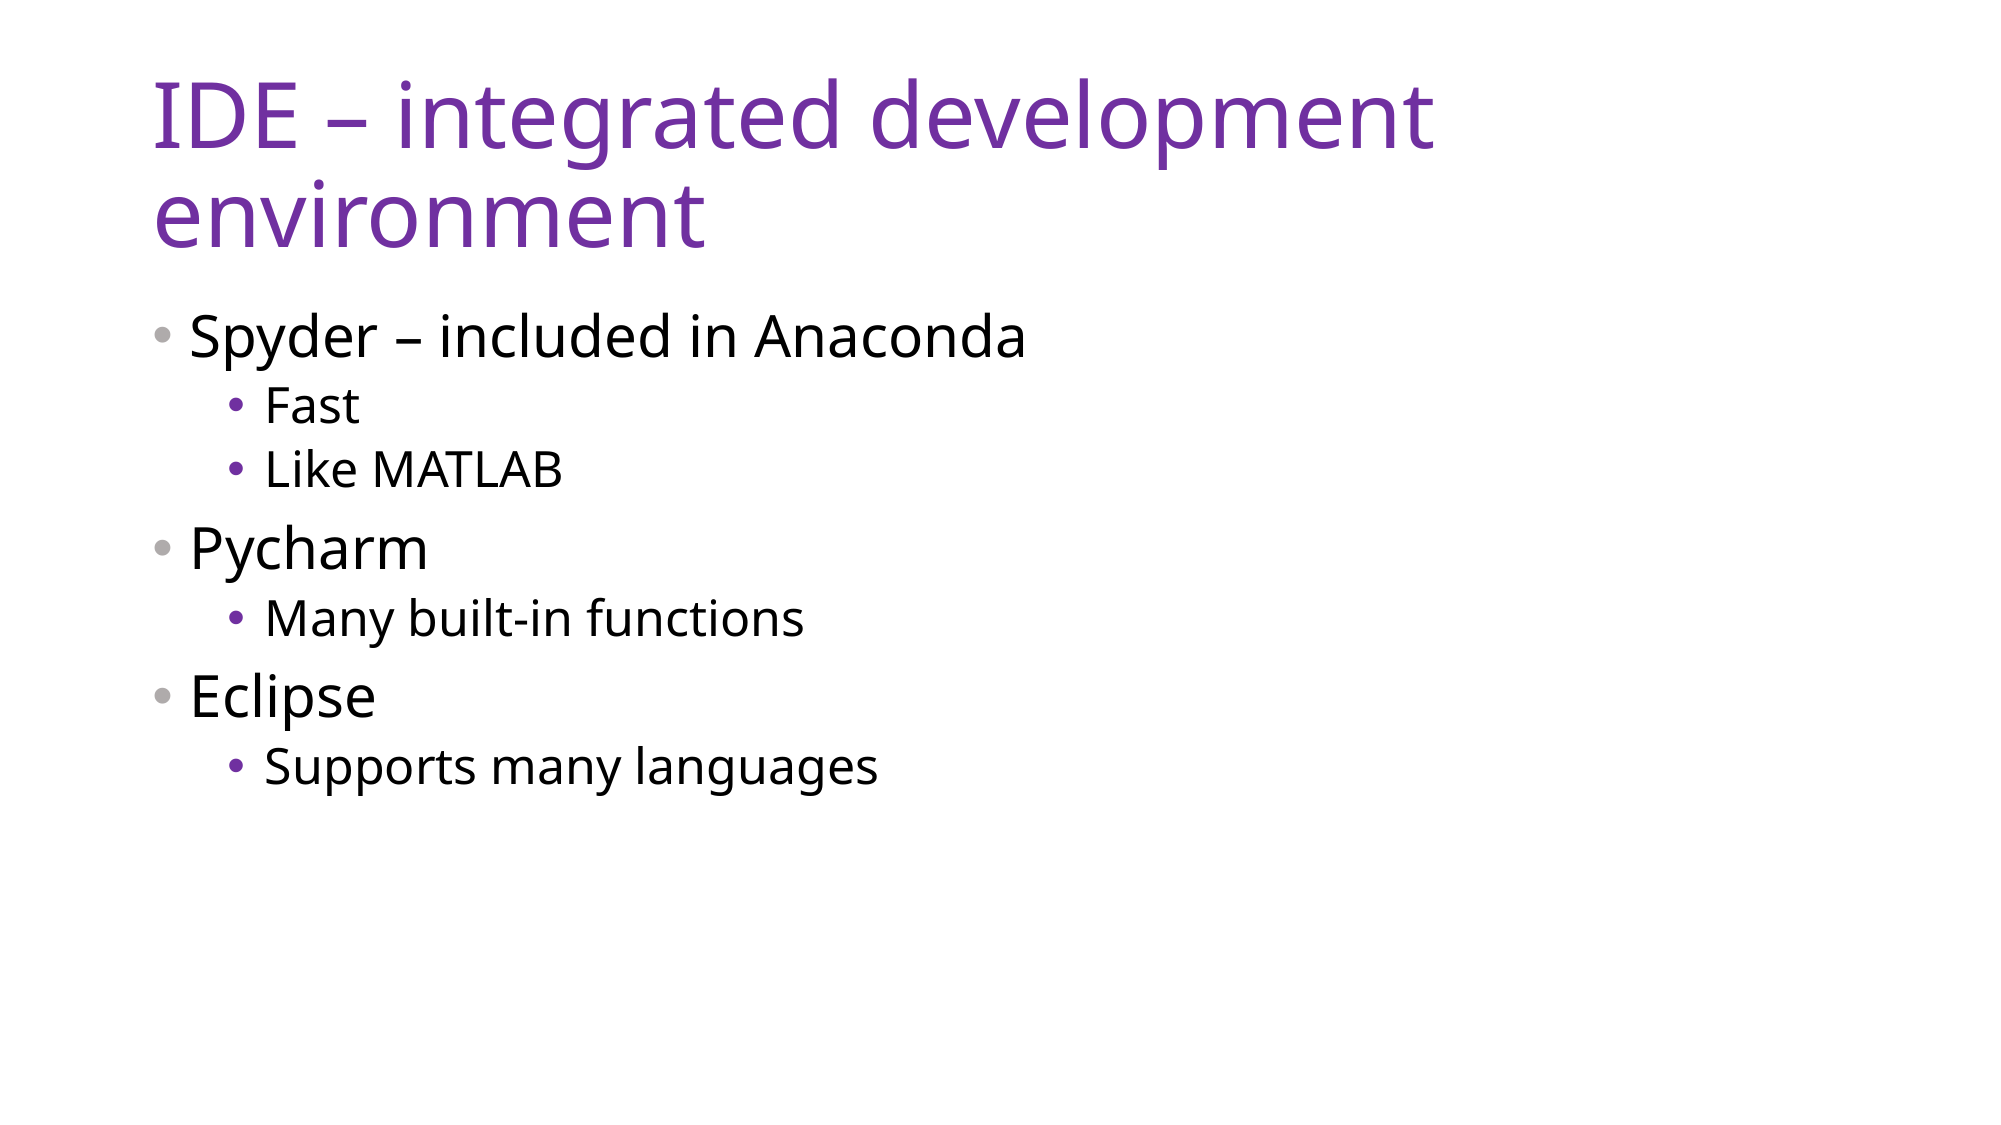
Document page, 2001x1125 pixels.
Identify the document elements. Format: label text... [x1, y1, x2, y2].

title IDE – integrated development environment [137, 59, 1863, 278]
list Spyder – included in Anaconda Fast Like MATLAB Pycharm Many built-in functions Eclipse Supports many languages [137, 299, 1863, 1014]
